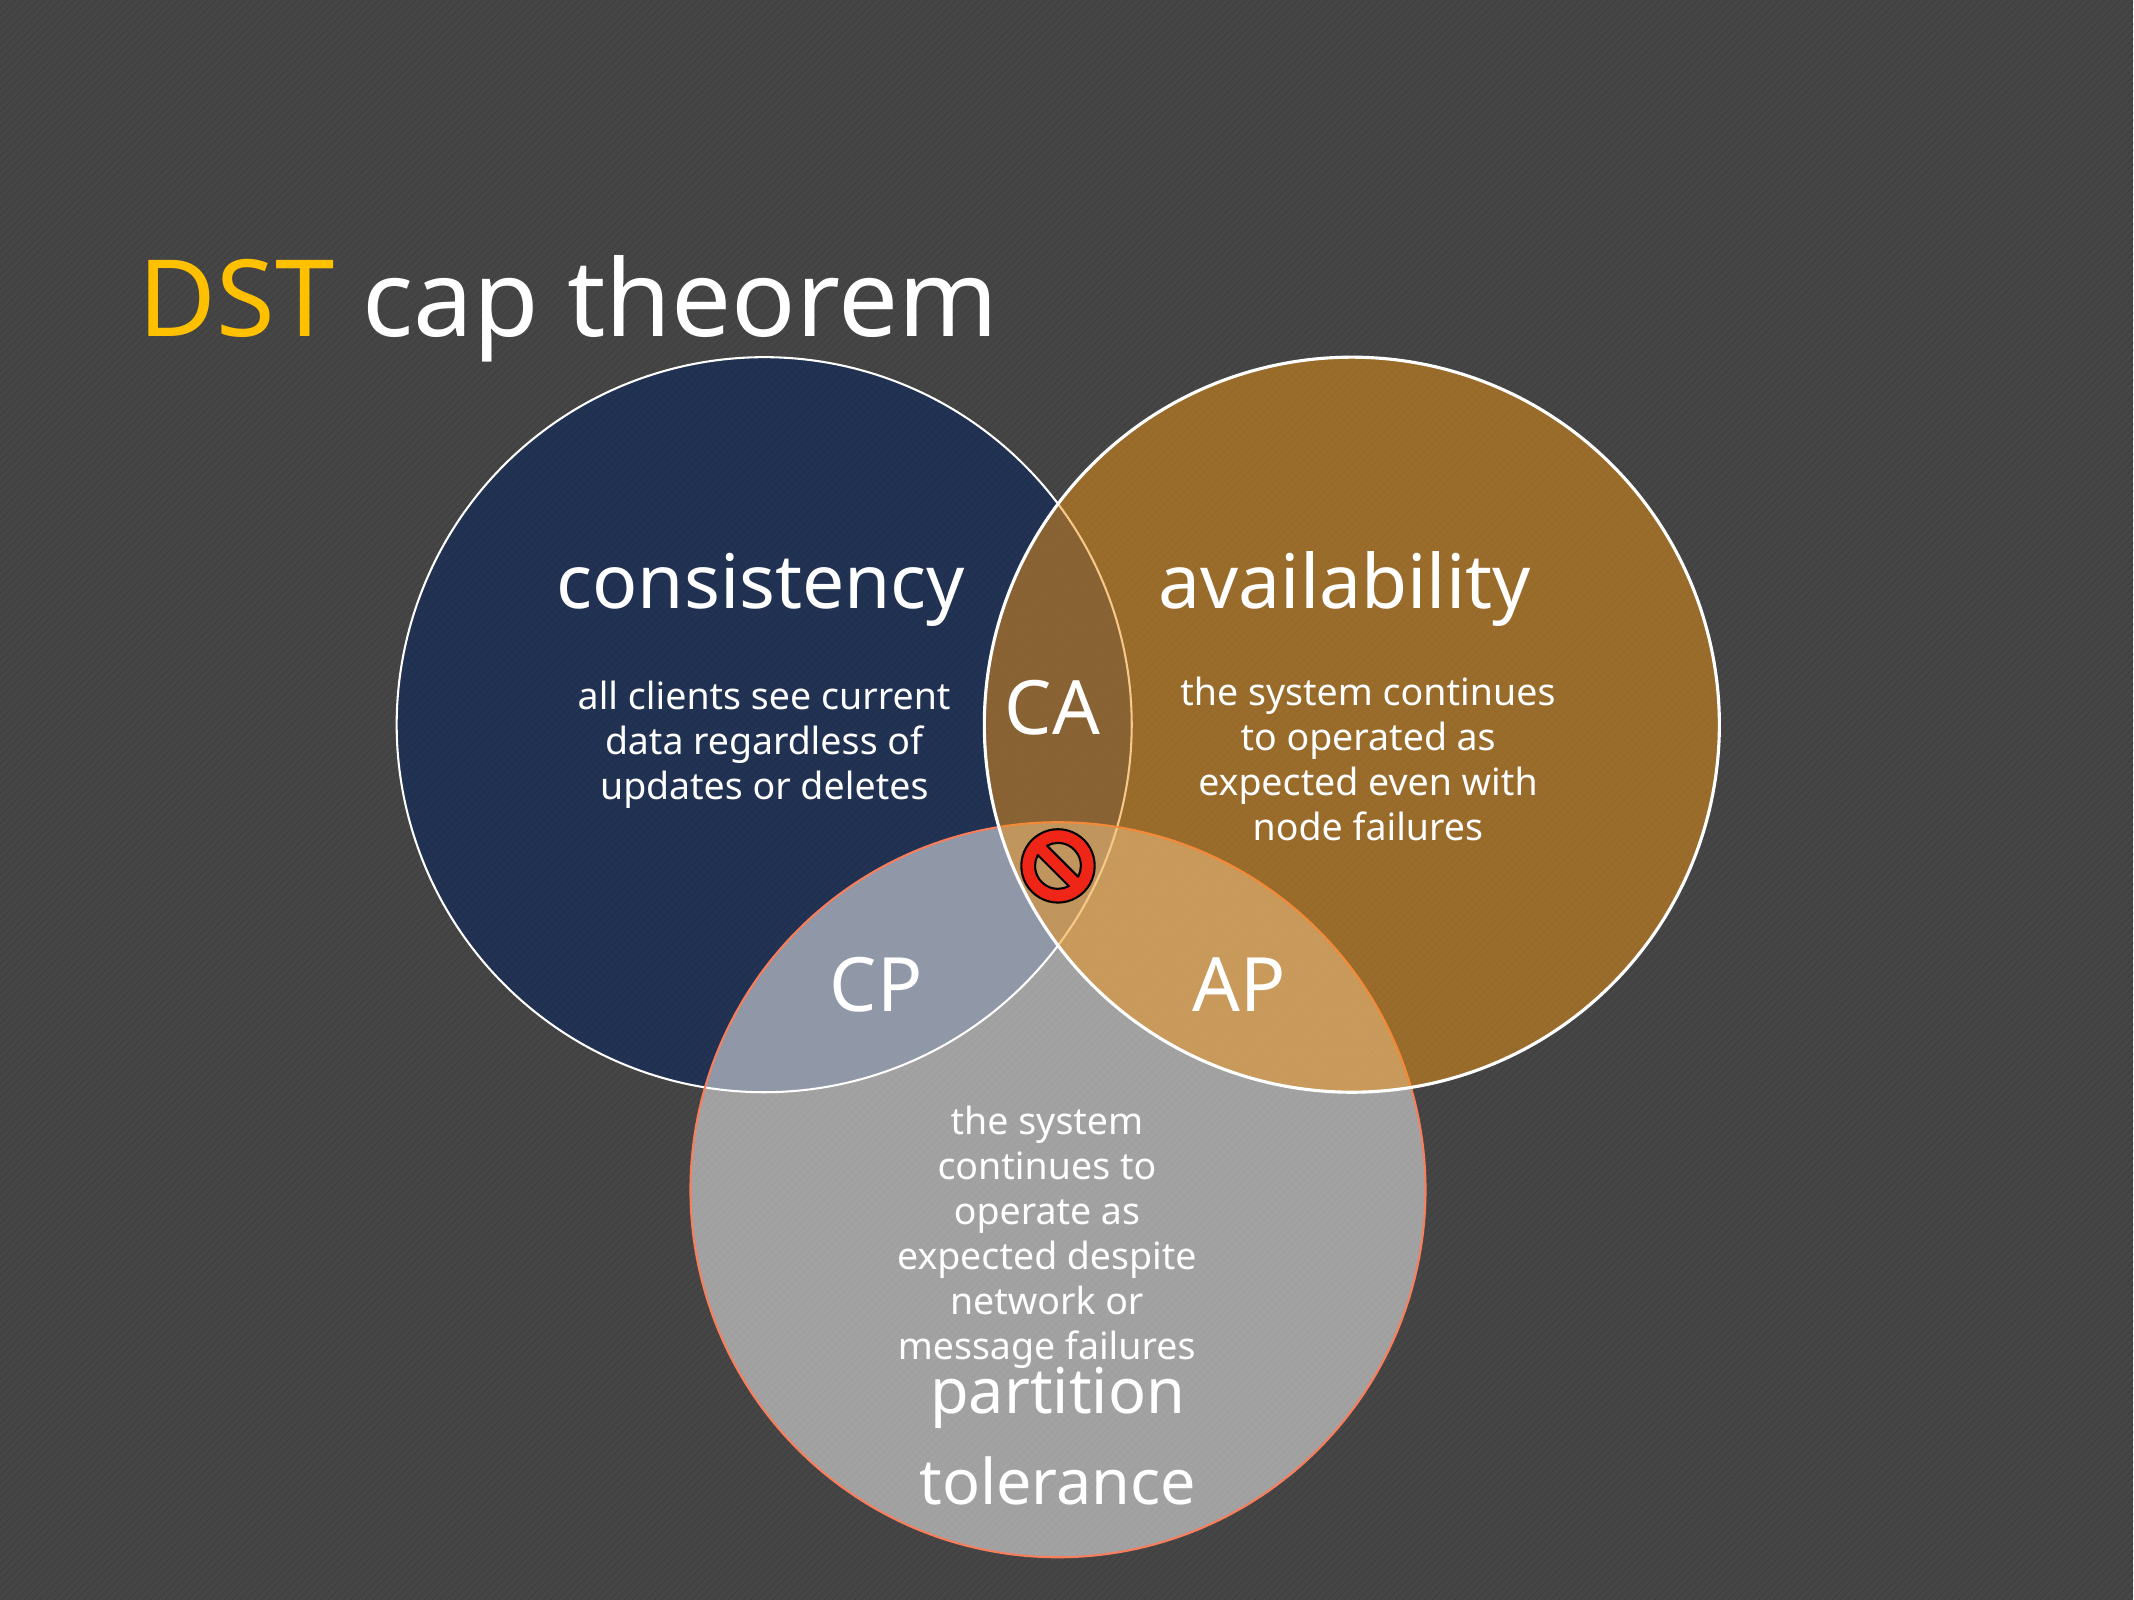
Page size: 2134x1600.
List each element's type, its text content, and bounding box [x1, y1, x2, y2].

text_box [396, 356, 1720, 1558]
title DST cap theorem [124, 175, 1733, 428]
